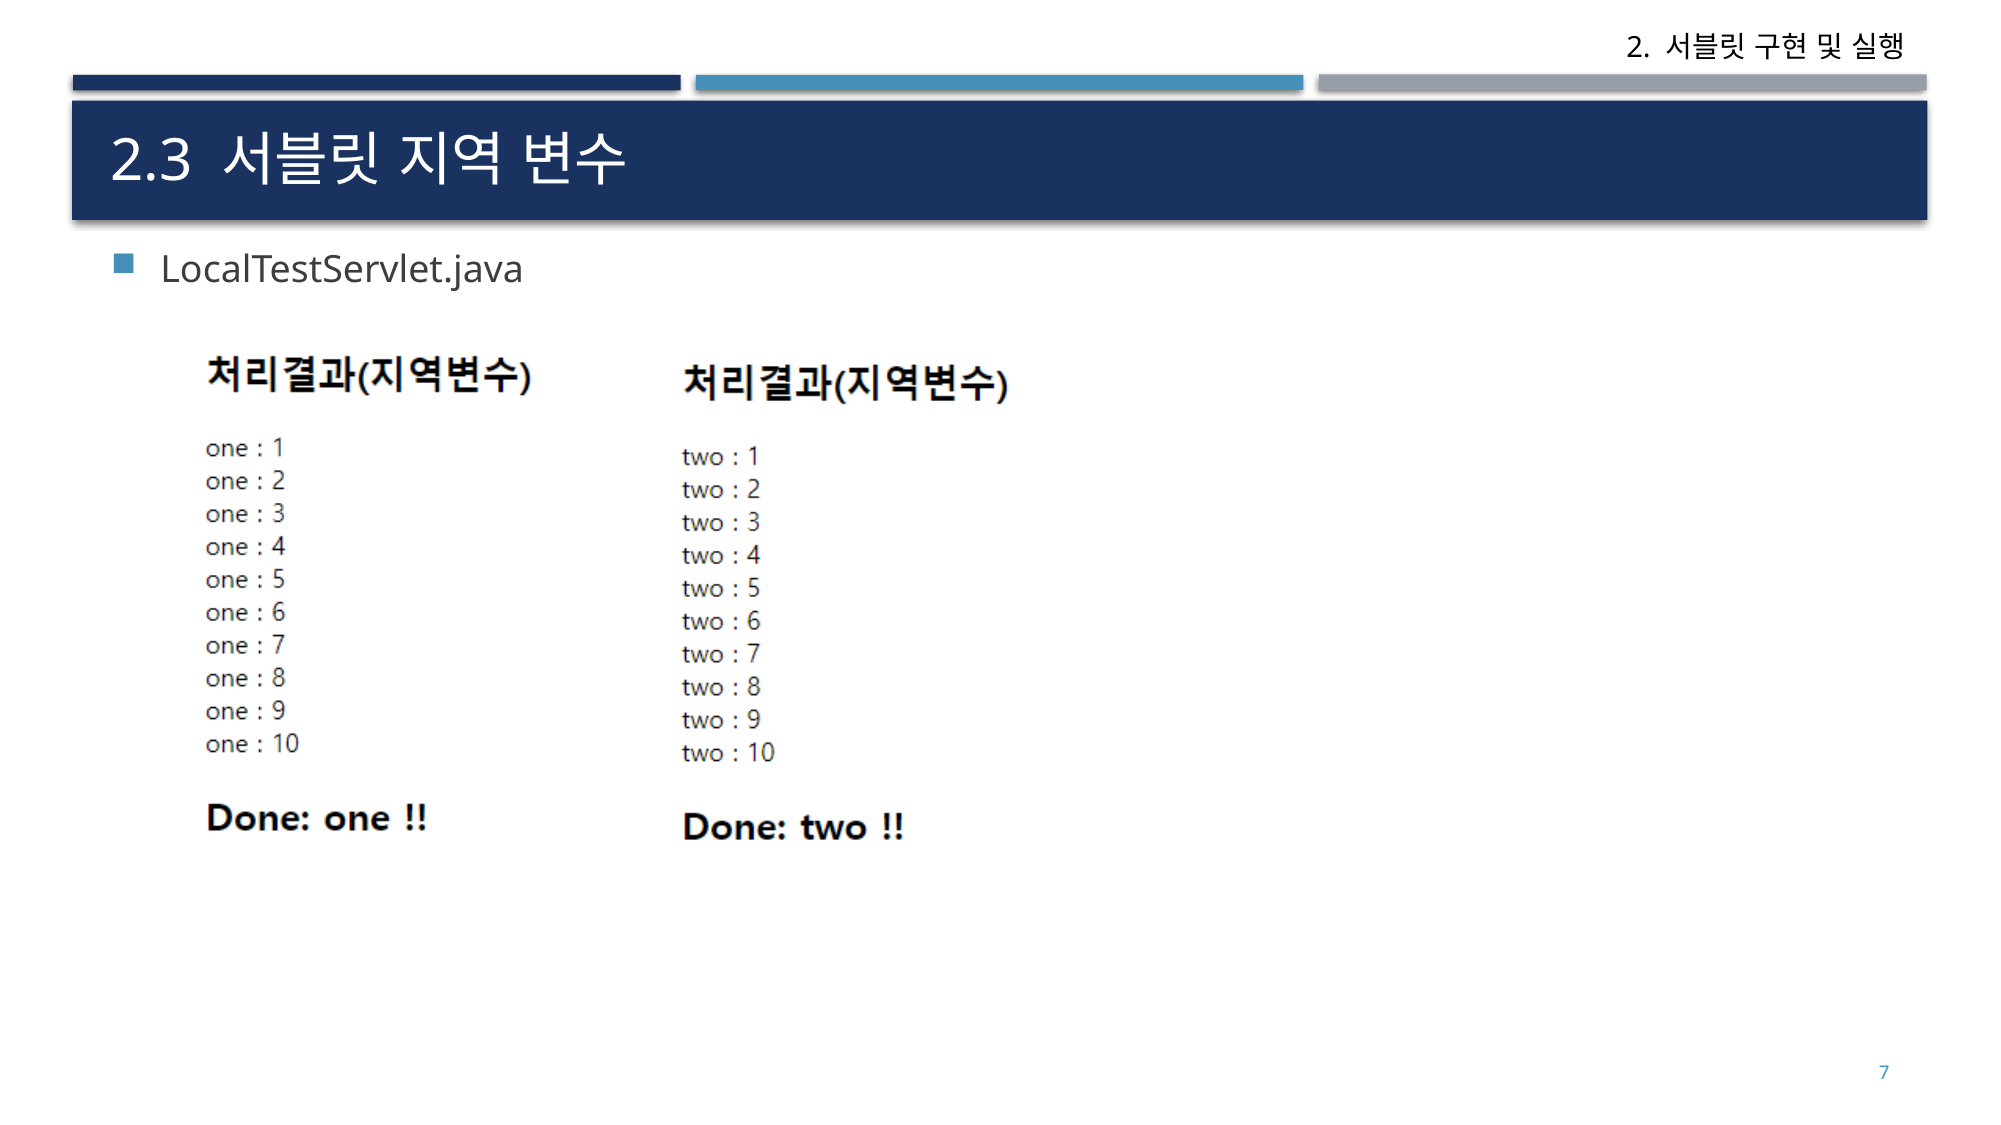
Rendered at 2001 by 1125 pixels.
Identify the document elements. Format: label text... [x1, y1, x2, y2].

title 2.3 서블릿 지역 변수 [95, 115, 1905, 200]
picture [200, 336, 588, 849]
picture [671, 354, 1032, 865]
list LocalTestServlet.java [95, 237, 1905, 1030]
slide_number 7 [1732, 1043, 1905, 1104]
